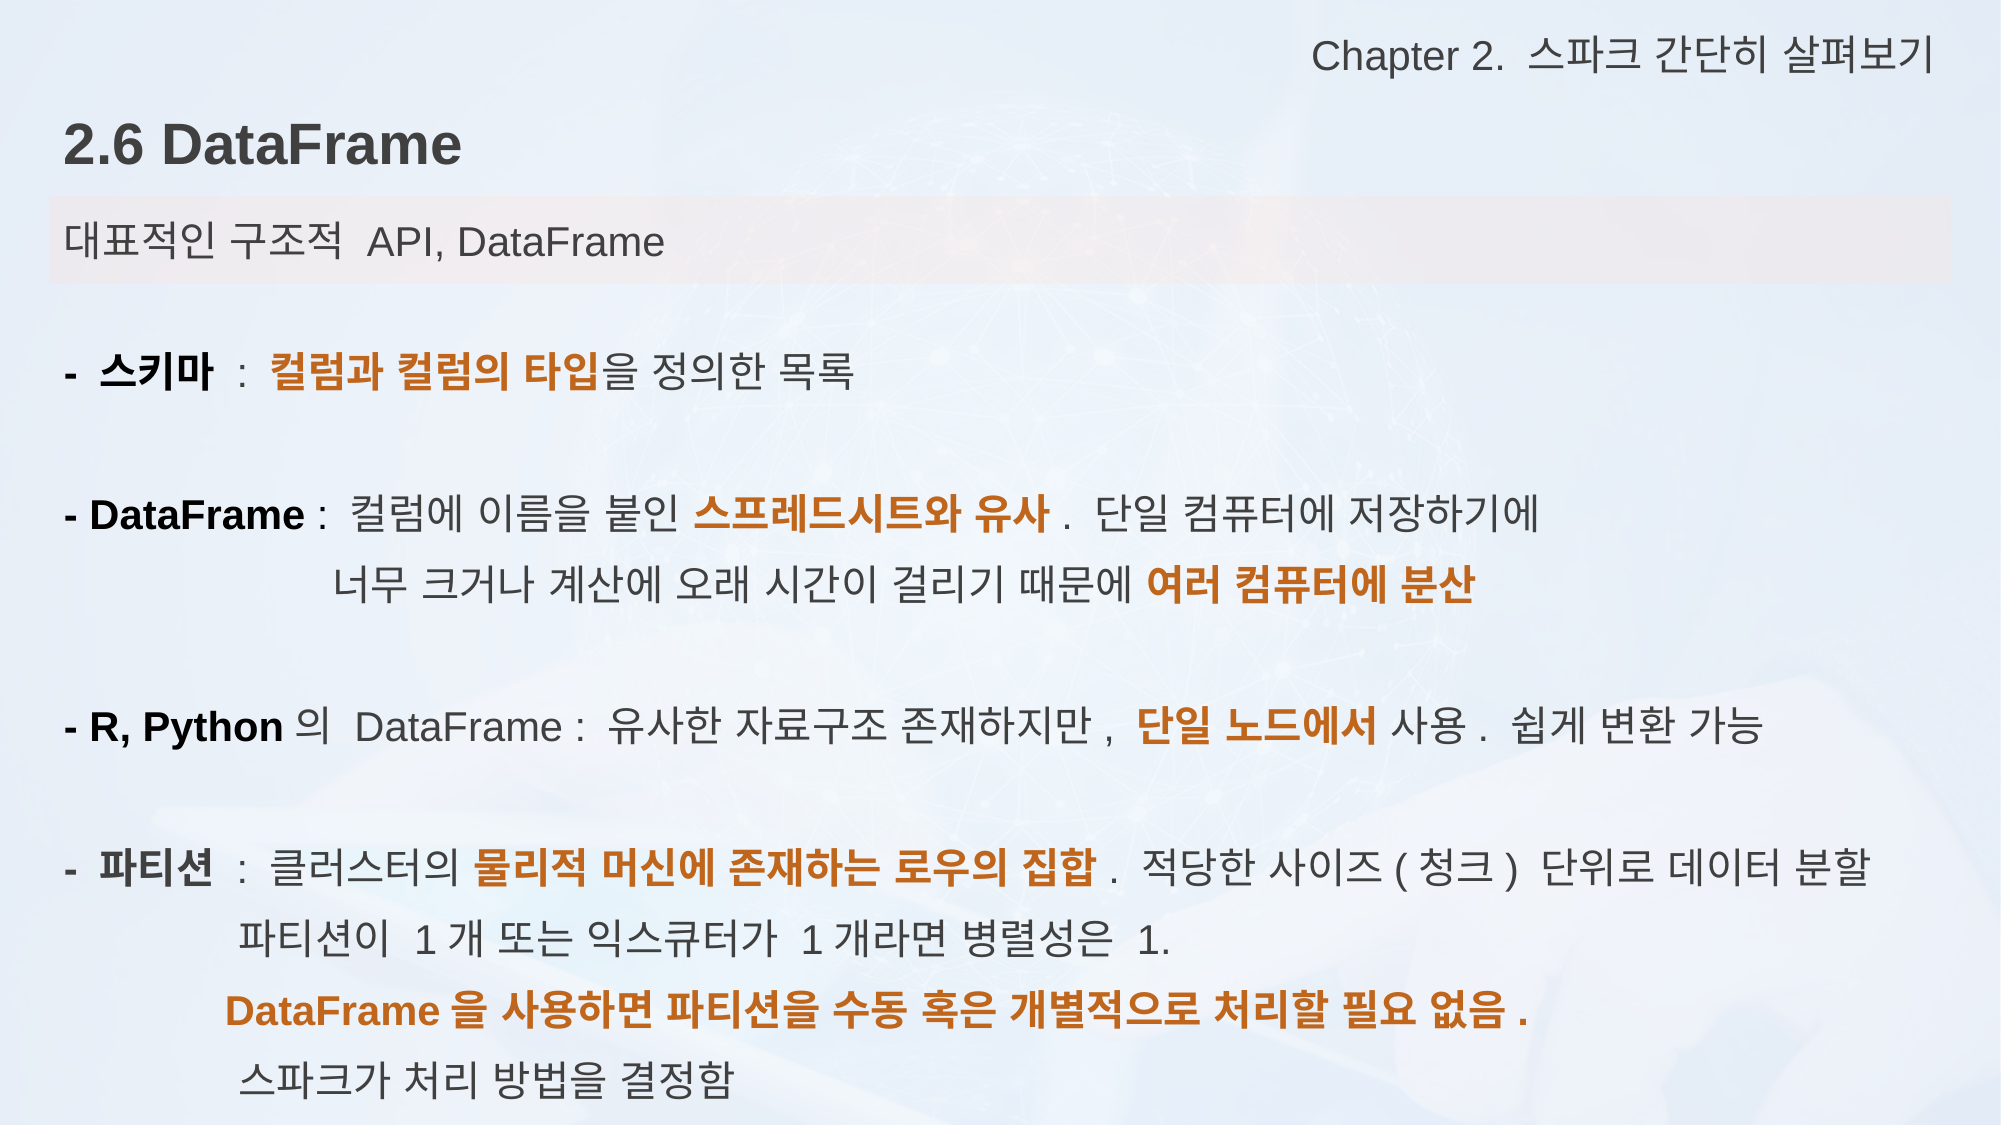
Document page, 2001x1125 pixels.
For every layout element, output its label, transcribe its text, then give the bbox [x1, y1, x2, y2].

list Chapter 2. 스파크 간단히 살펴보기 [49, 21, 1951, 87]
list - 스키마 : 컬럼과 컬럼의 타입을 정의한 목록 - DataFrame : 컬럼에 이름을 붙인 스프레드시트와 유사. 단일 컴퓨터에 저장하기에 너무 크거나 계산에 오래 시간이 걸리기 때문에 여러 컴퓨터에 분산 - R, Python의 DataFrame : 유사한 자료구조 존재하지만, 단일 노드에서 사용. 쉽게 변환 가능 - 파티션 : 클러스터의 물리적 머신에 존재하는 로우의 집합. 적당한 사이즈(청크) 단위로 데이터 분할 파티션이 1개 또는 익스큐터가 1개라면 병렬성은 1. DataFrame을 사용하면 파티션을 수동 혹은 개별적으로 처리할 필요 없음. 스파크가 처리 방법을 결정함 [49, 338, 1951, 1071]
list 2.6 DataFrame [49, 98, 1951, 184]
list 대표적인 구조적 API, DataFrame [49, 196, 1951, 284]
